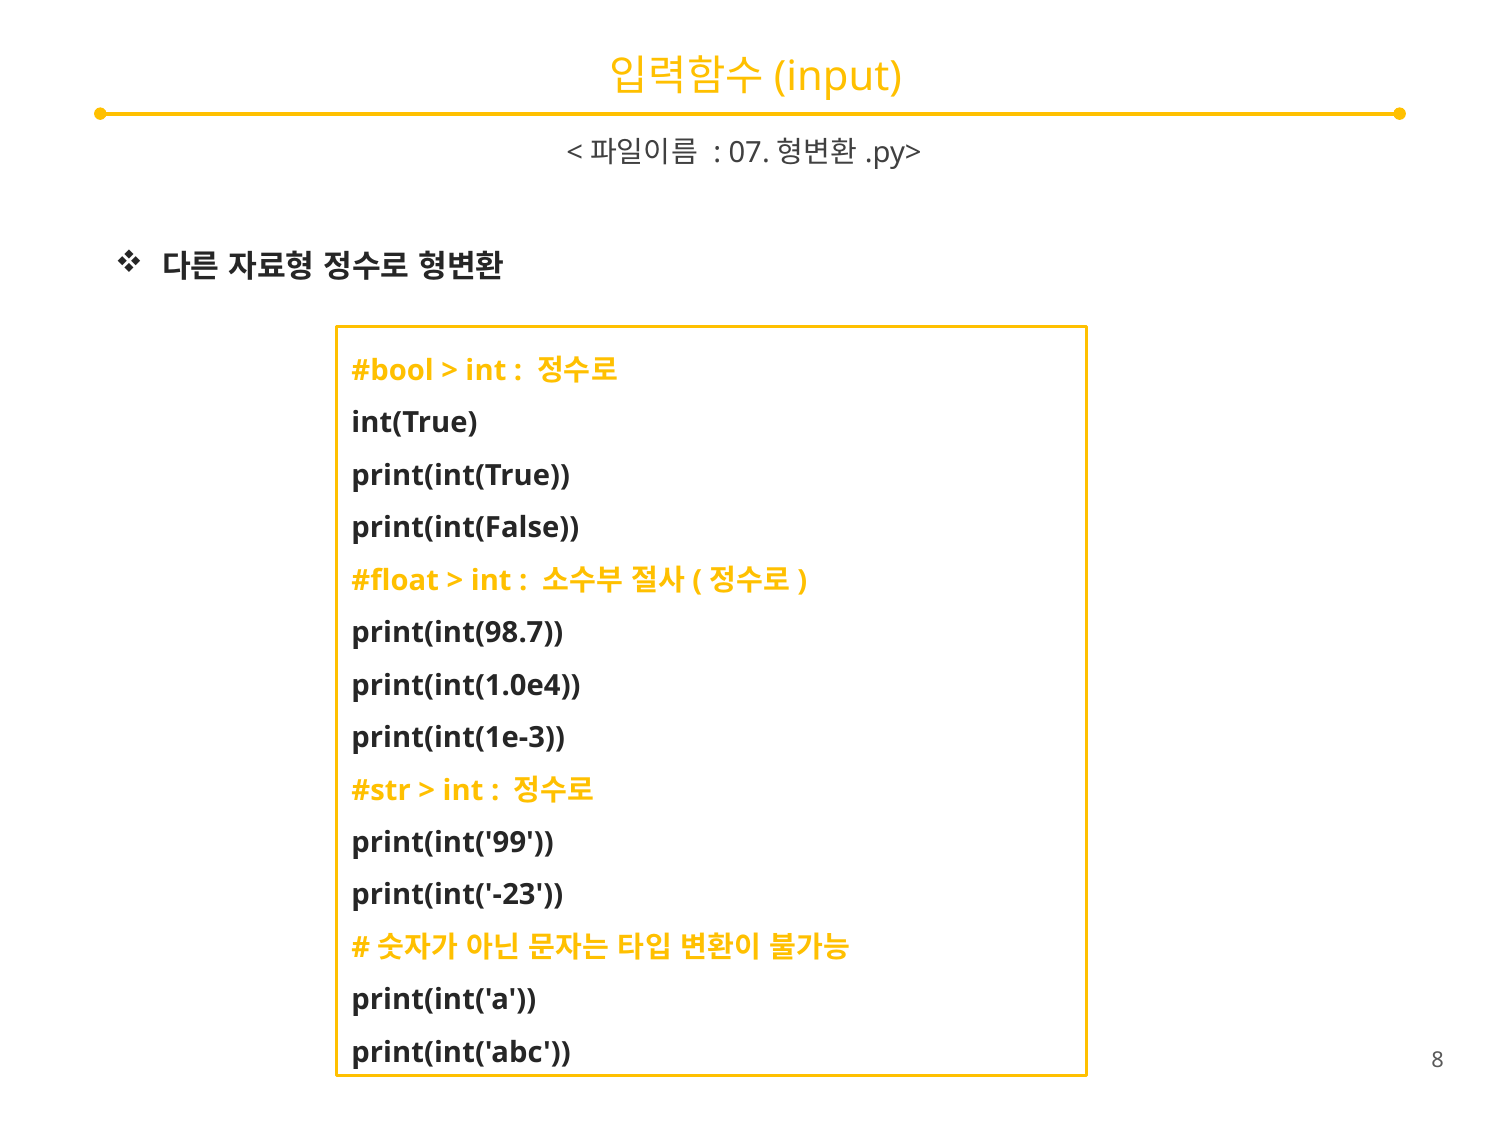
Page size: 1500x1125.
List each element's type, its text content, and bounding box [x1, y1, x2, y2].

text_box 다른 자료형 정수로 형변환 [100, 219, 1388, 292]
text_box #bool > int : 정수로 int(True) print(int(True)) print(int(False)) #float > int : 소수부 절사(정수로) print(int(98.7)) print(int(1.0e4)) print(int(1e-3)) #str > int : 정수로 print(int('99')) print(int('-23')) #숫자가 아닌 문자는 타입 변환이 불가능 print(int('a')) print(int('abc')) [336, 326, 1087, 1076]
title 입력함수(input) [123, 45, 1388, 102]
text_box <파일이름 : 07.형변환.py> [100, 125, 1388, 176]
